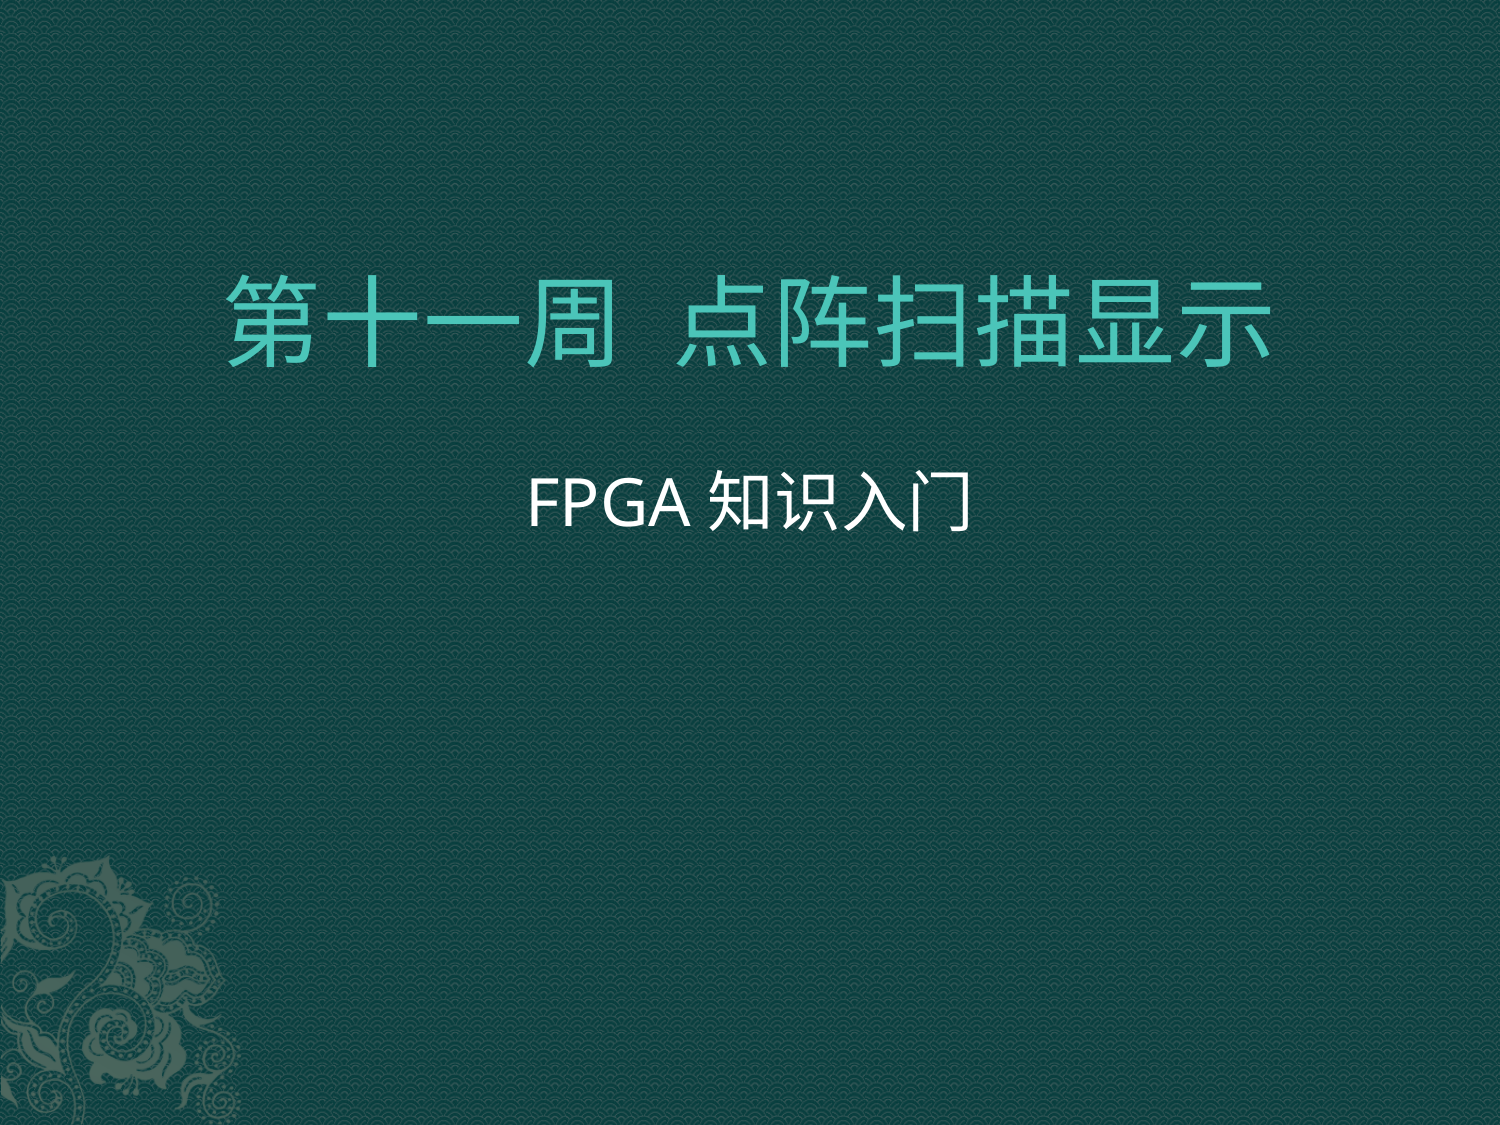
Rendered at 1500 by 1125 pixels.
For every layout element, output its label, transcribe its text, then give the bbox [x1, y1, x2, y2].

subtitle FPGA知识入门 [249, 452, 1251, 739]
title 第十一周 点阵扫描显示 [112, 199, 1388, 441]
